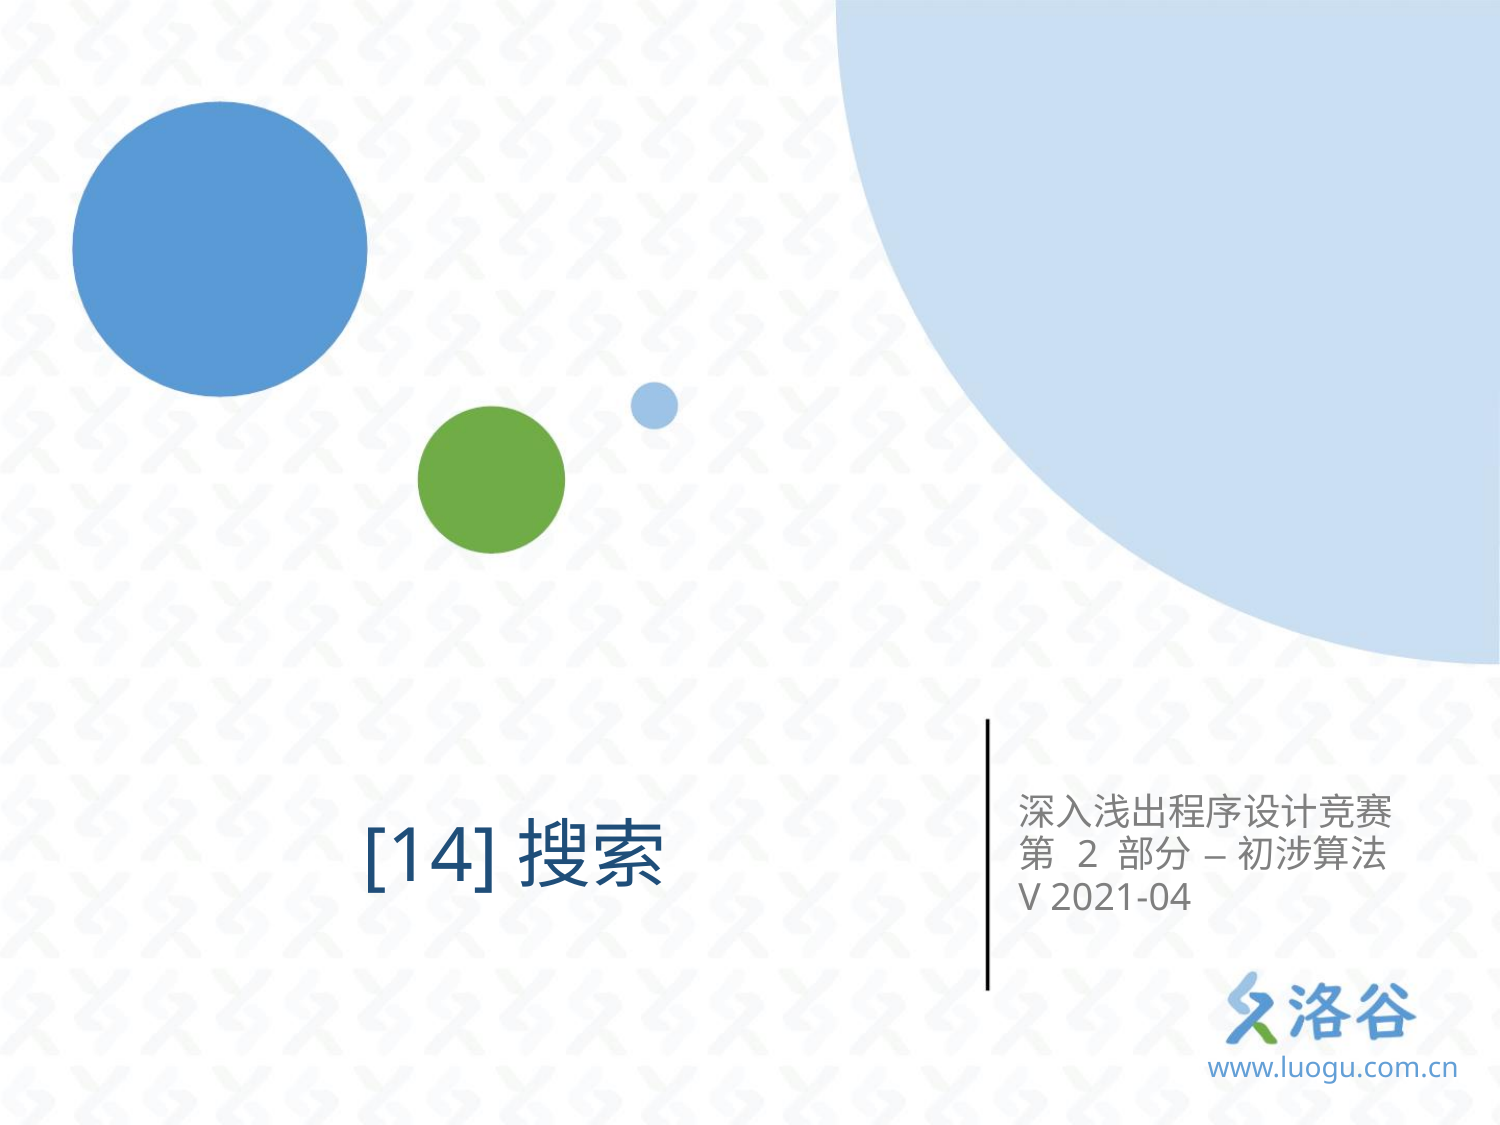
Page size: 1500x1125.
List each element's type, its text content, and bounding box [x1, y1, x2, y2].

text_box [0, 0, 1500, 1125]
text_box 深入浅出程序设计竞赛 第 2 部分 – 初涉算法 V 2021-04 [1018, 784, 1419, 919]
text_box www.luogu.com.cn [1207, 1053, 1462, 1084]
text_box [14]搜索 [362, 797, 676, 897]
